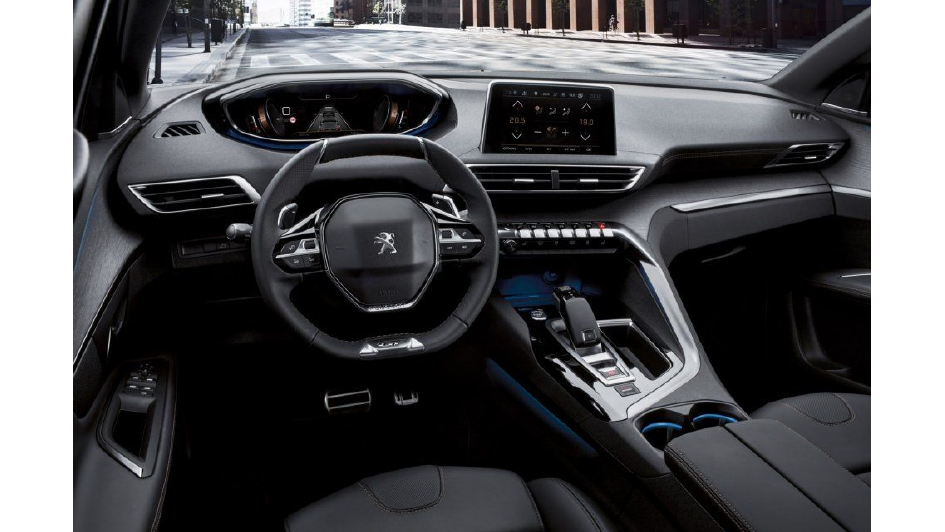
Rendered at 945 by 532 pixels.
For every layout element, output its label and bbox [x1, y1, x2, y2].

picture [73, 0, 871, 532]
